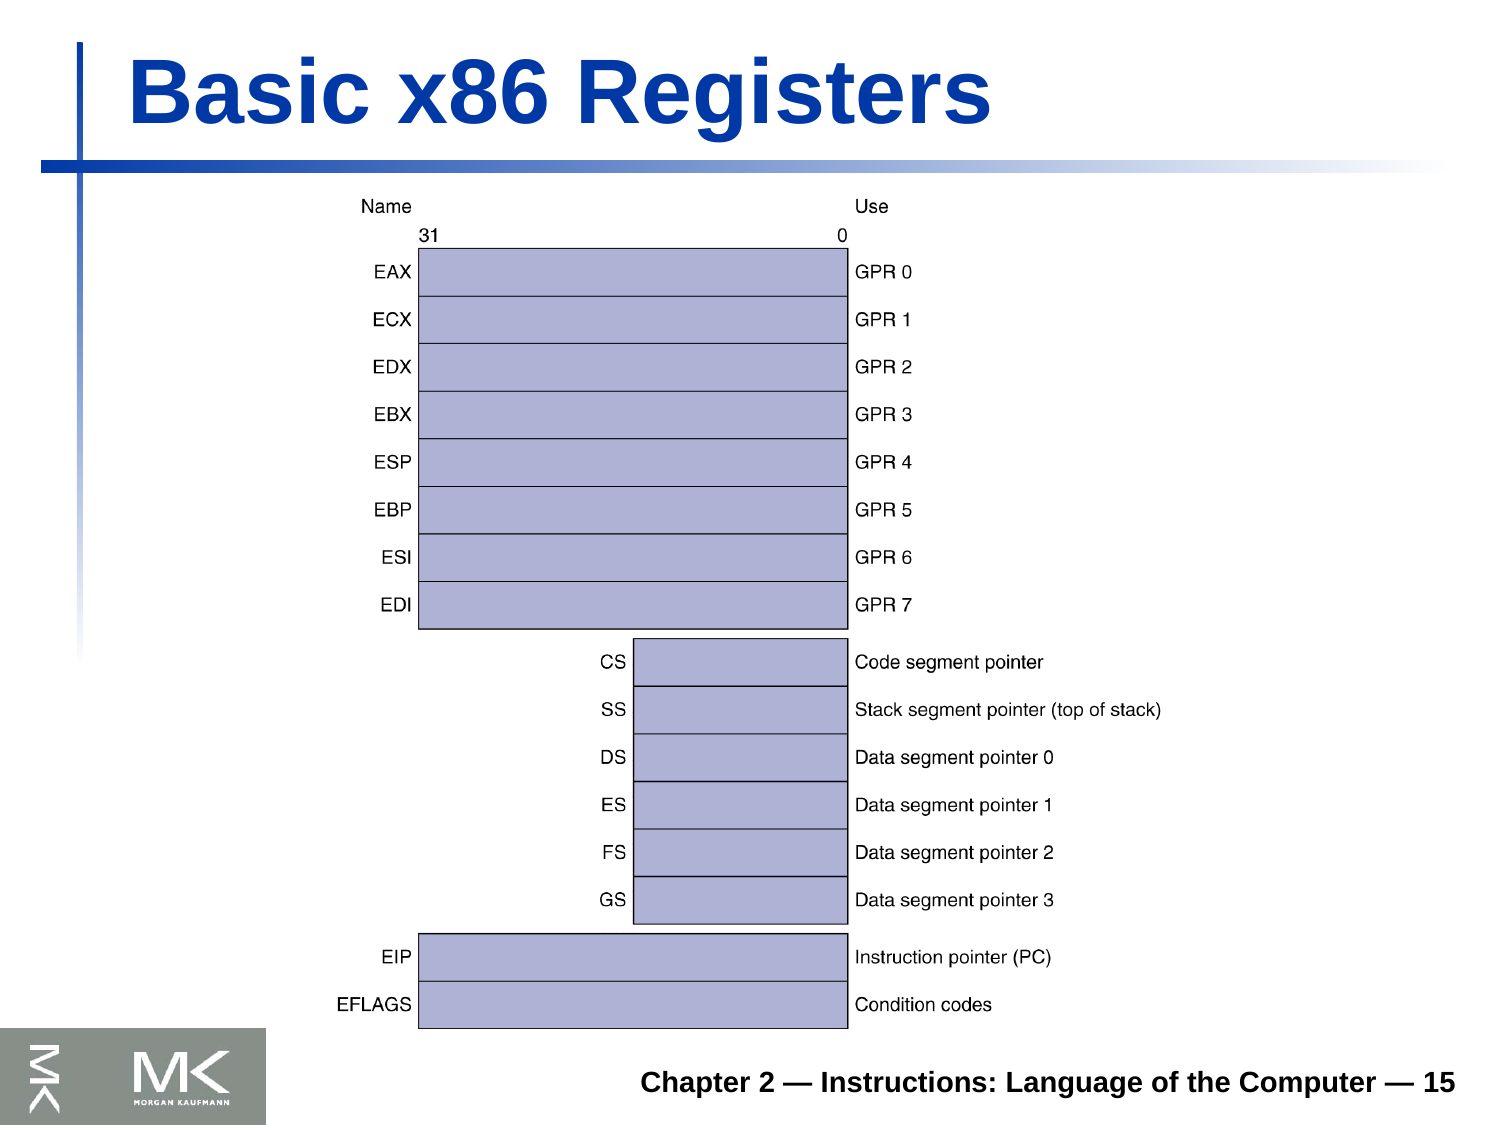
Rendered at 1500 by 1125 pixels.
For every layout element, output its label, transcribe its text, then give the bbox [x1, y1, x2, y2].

footer Chapter 2 — Instructions: Language of the Computer — 15 [277, 1046, 1471, 1106]
title Basic x86 Registers [112, 23, 1468, 149]
picture [0, 1028, 266, 1125]
picture [336, 196, 1161, 1029]
